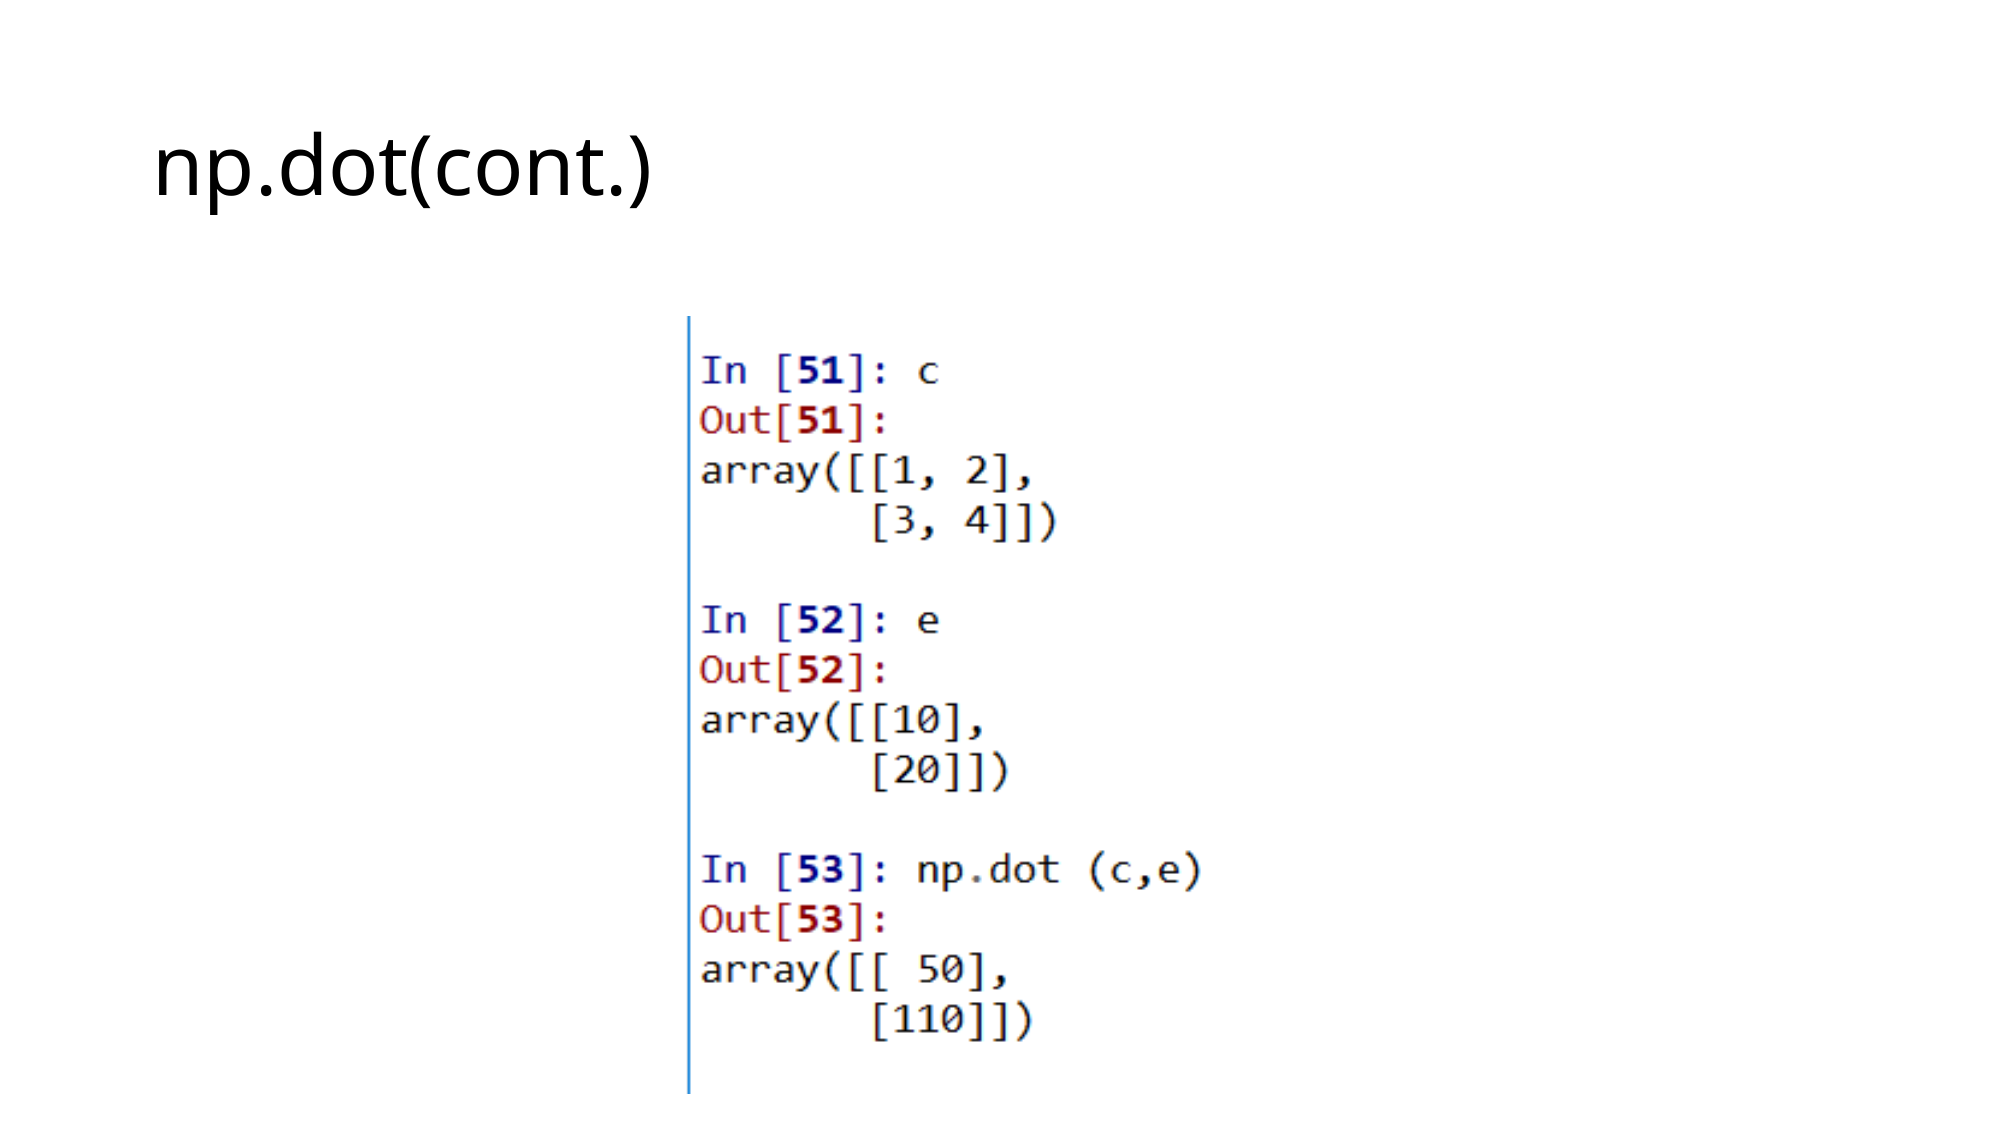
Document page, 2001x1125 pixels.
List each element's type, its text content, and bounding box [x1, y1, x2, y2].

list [686, 316, 1355, 1094]
title np.dot(cont.) [137, 59, 1863, 278]
